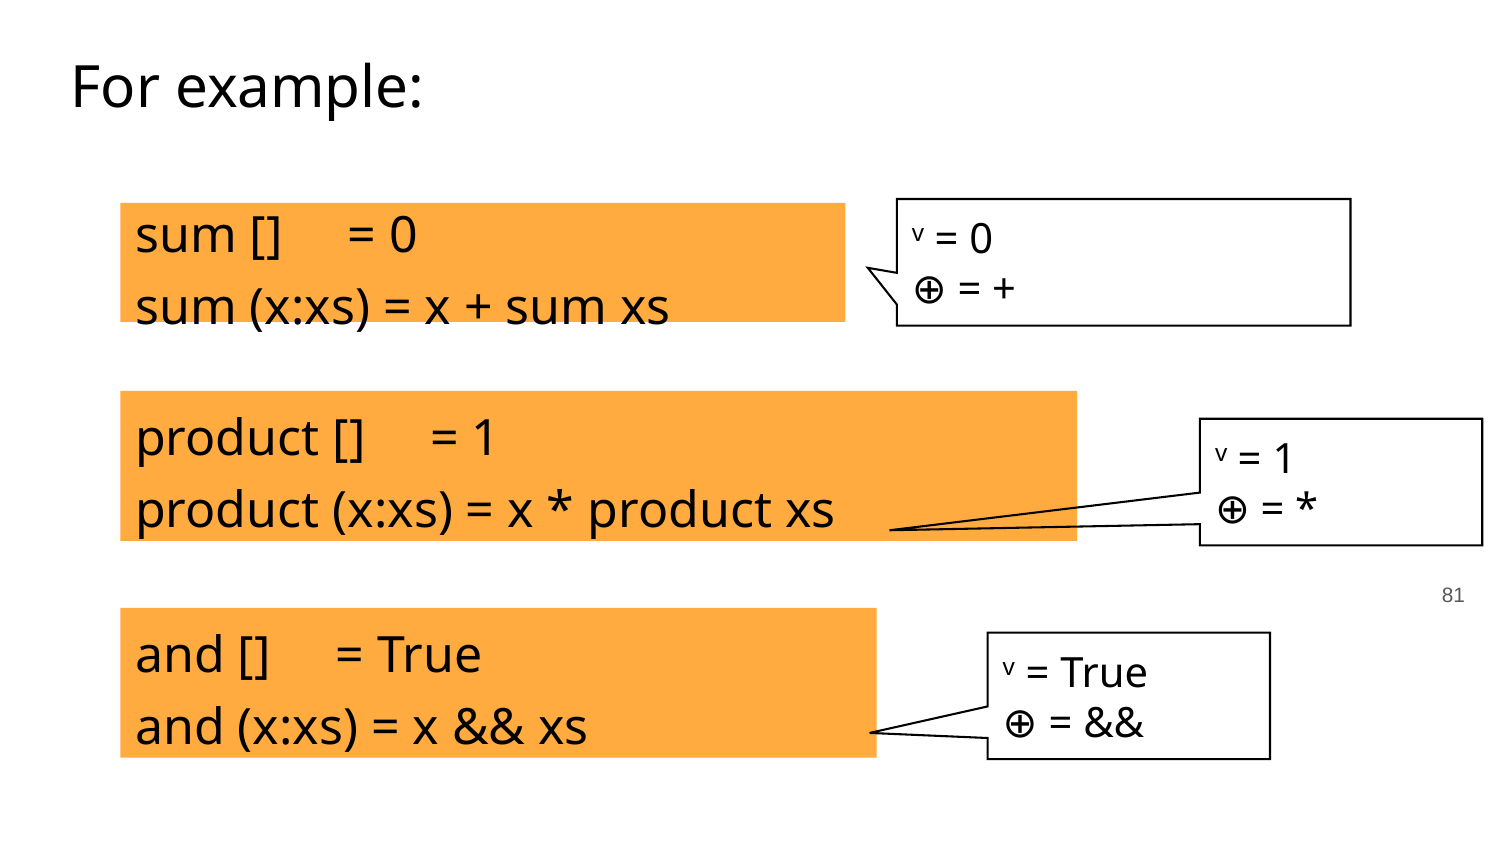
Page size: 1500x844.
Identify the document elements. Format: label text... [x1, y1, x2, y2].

text_box sum [] = 0 sum (x:xs) = x + sum xs [120, 202, 846, 322]
text_box v = 1 ⊕ = * [889, 418, 1483, 546]
text_box v = 0 ⊕ = + [867, 199, 1351, 326]
text_box product [] = 1 product (x:xs) = x * product xs [120, 390, 1078, 541]
slide_number ‹#› [1389, 573, 1480, 623]
text_box and [] = True and (x:xs) = x && xs [120, 607, 877, 758]
text_box v = True ⊕ = && [869, 632, 1270, 760]
text_box For example: [55, 52, 1386, 117]
